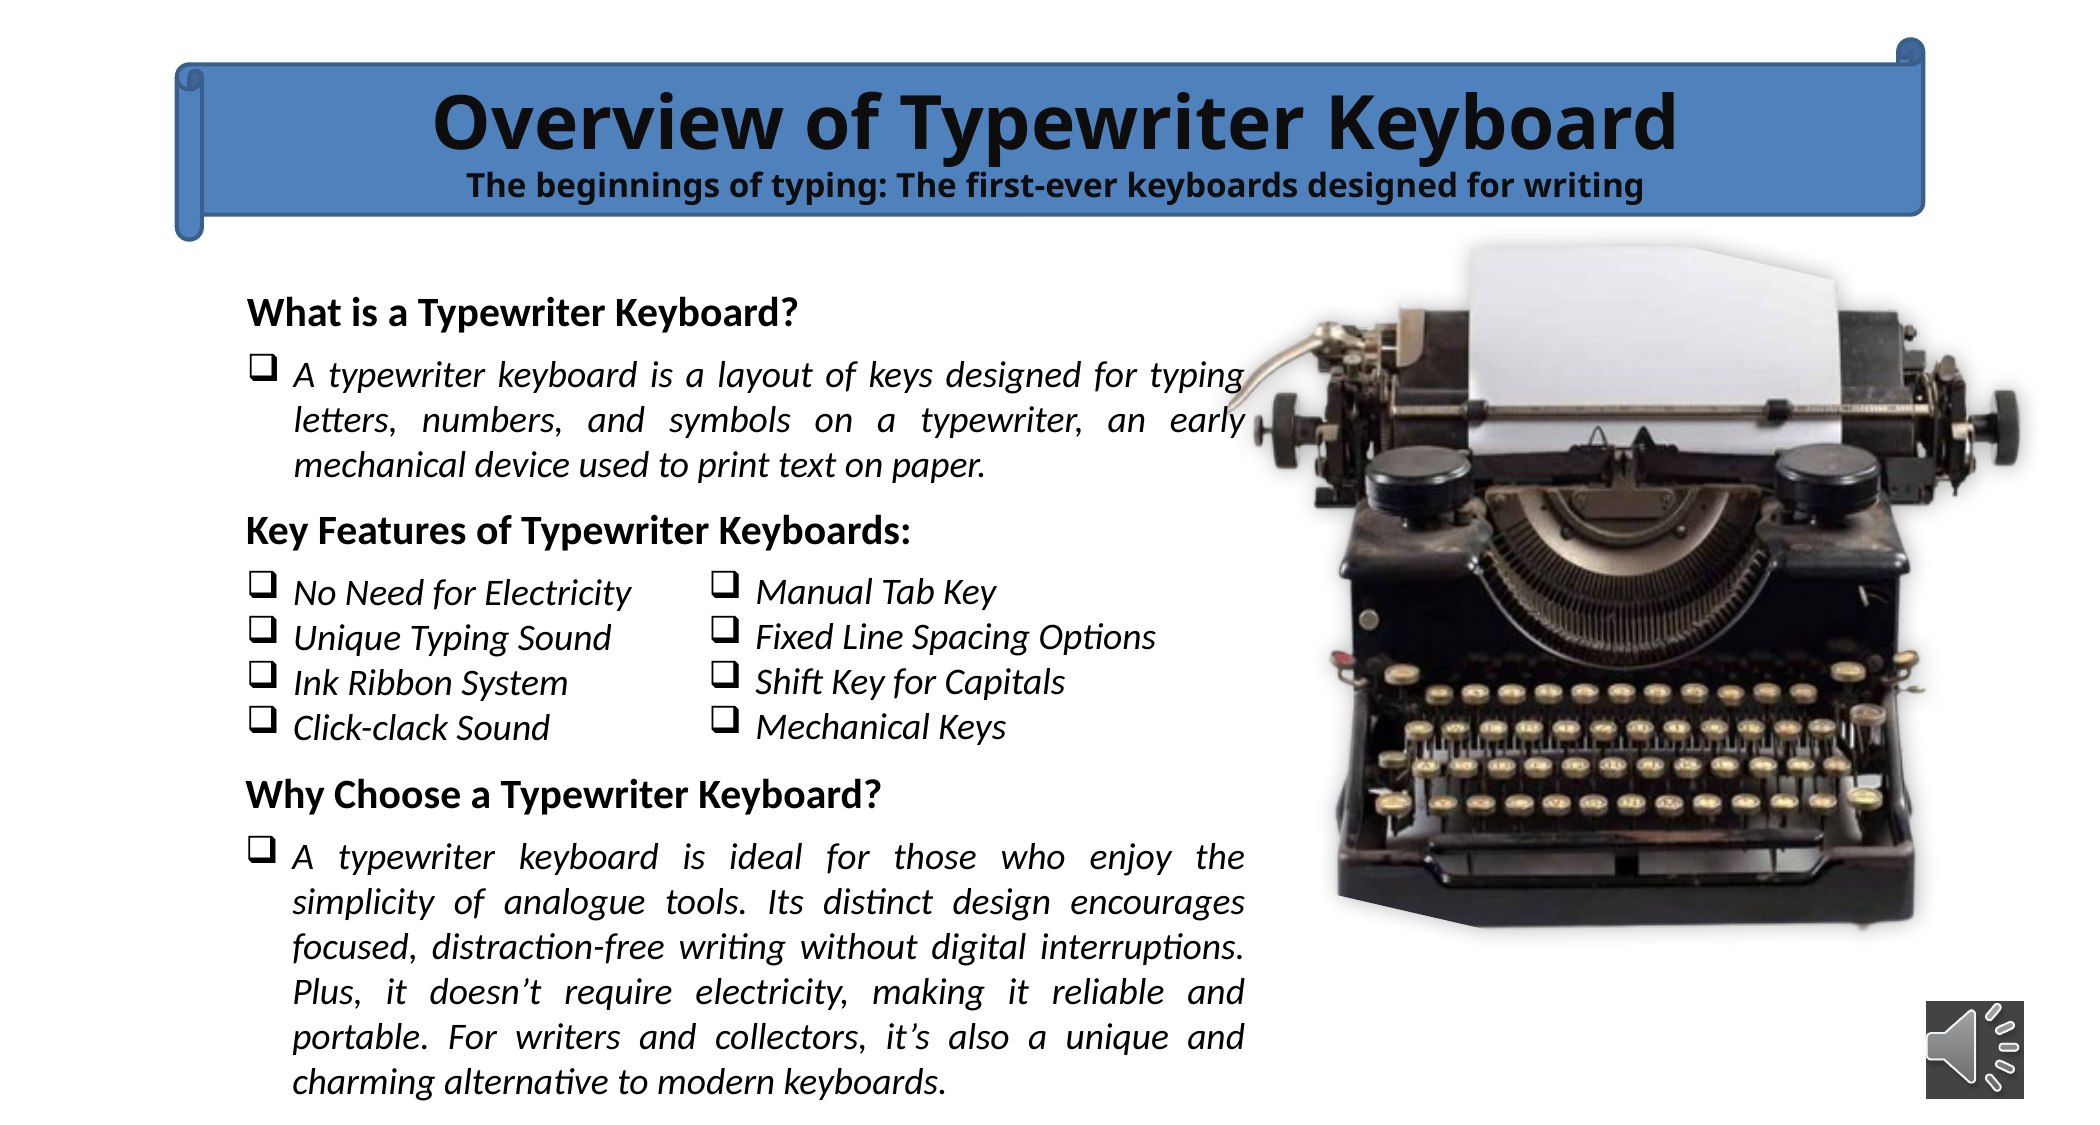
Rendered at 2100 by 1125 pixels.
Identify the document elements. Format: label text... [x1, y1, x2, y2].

text_box No Need for Electricity Unique Typing Sound Ink Ribbon System Click-clack Sound [231, 560, 693, 755]
picture [1149, 217, 2100, 1101]
text_box A typewriter keyboard is ideal for those who enjoy the simplicity of analogue tools. Its distinct design encourages focused, distraction-free writing without digital interruptions. Plus, it doesn’t require electricity, making it reliable and portable. For writers and collectors, it’s also a unique and charming alternative to modern keyboards. [230, 824, 1261, 1110]
text_box A typewriter keyboard is a layout of keys designed for typing letters, numbers, and symbols on a typewriter, an early mechanical device used to print text on paper. [232, 342, 1189, 493]
text_box Manual Tab Key Fixed Line Spacing Options Shift Key for Capitals Mechanical Keys [693, 559, 1189, 755]
text_box Overview of Typewriter Keyboard The beginnings of typing: The first-ever keyboards designed for writing [174, 37, 1926, 242]
text_box Why Choose a Typewriter Keyboard? [230, 759, 1189, 824]
text_box What is a Typewriter Keyboard? [232, 277, 1189, 342]
text_box Key Features of Typewriter Keyboards: [231, 495, 1189, 560]
